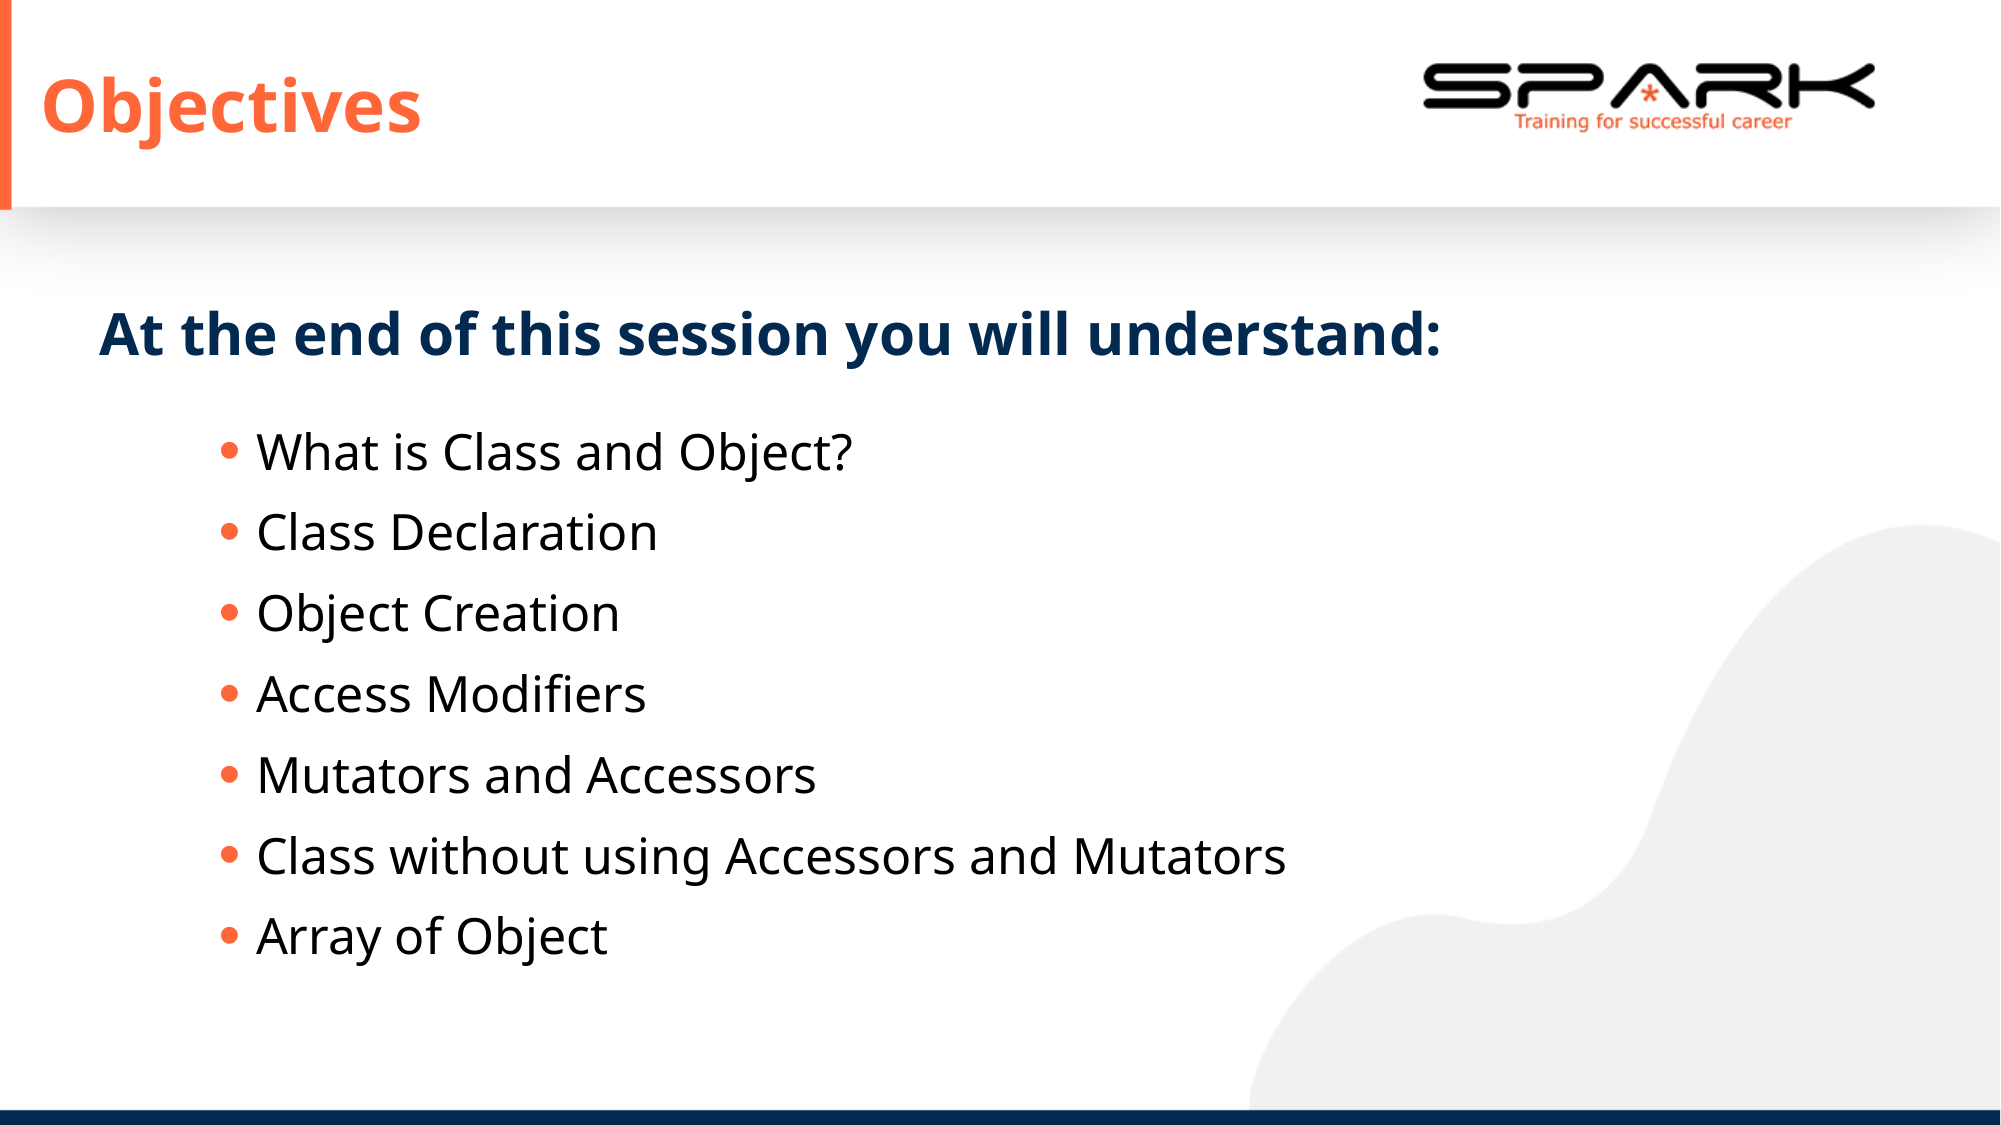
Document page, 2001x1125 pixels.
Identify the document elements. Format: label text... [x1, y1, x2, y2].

list At the end of this session you will understand: [84, 297, 1810, 1012]
text_box Objectives [25, 0, 1751, 218]
text_box What is Class and Object? Class Declaration Object Creation Access Modifiers Mutators and Accessors Class without using Accessors and Mutators Array of Object [203, 412, 1939, 1076]
picture [0, 0, 2001, 1125]
